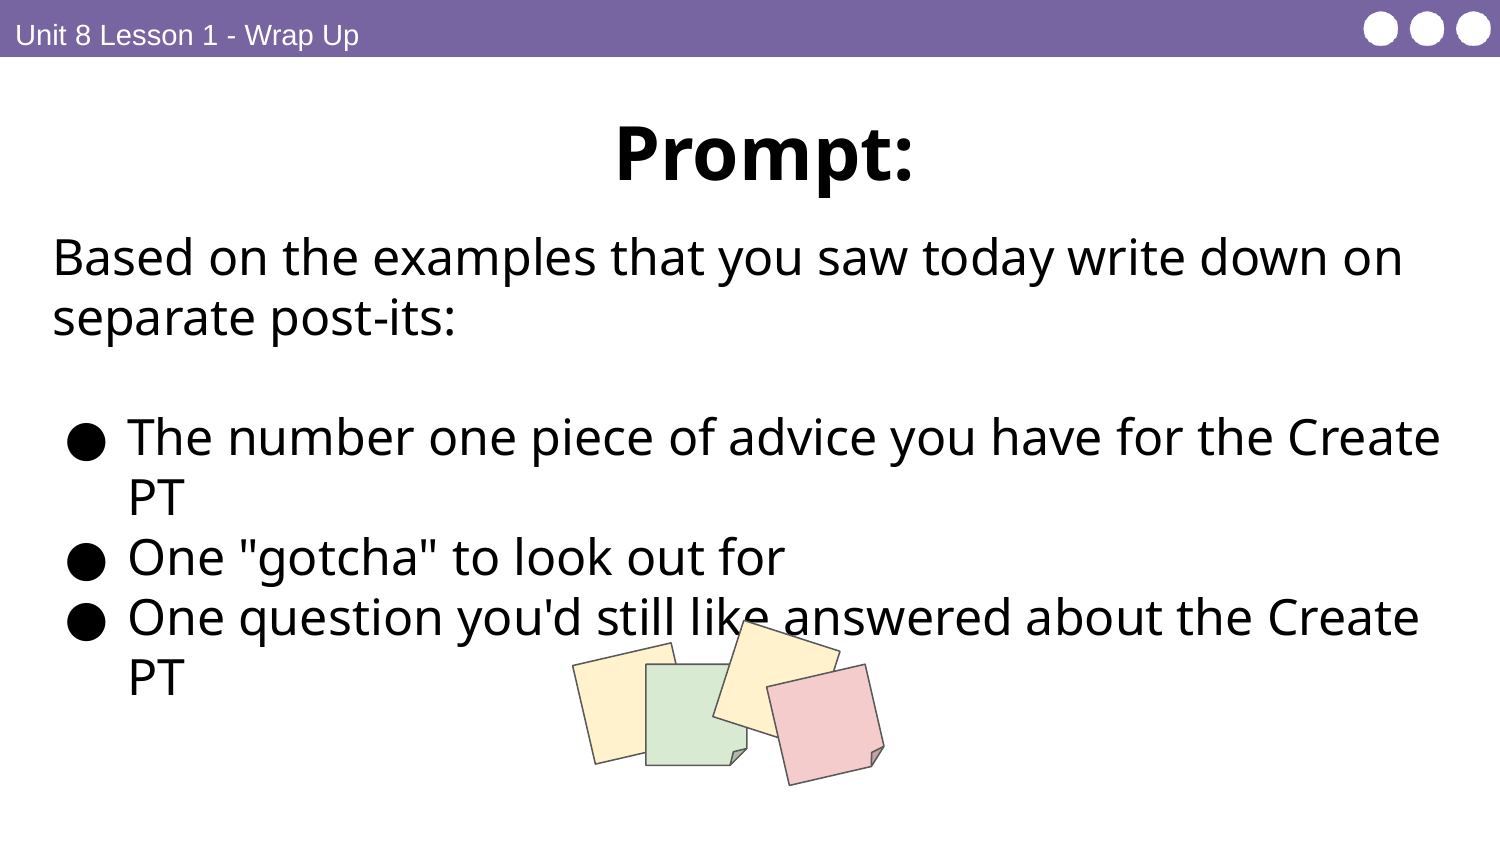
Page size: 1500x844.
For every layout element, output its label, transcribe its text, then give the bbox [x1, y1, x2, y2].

text_box [572, 642, 676, 765]
picture [0, 0, 1500, 844]
text_box [645, 664, 747, 766]
text_box Unit 8 Lesson 1 - Wrap Up [0, 0, 750, 58]
text_box Prompt: Based on the examples that you saw today write down on separate post-its: The number one piece of advice you have for the Create PT One "gotcha" to look out for One question you'd still like answered about the Create PT [37, 90, 1492, 613]
text_box [766, 664, 884, 786]
text_box [712, 620, 841, 738]
